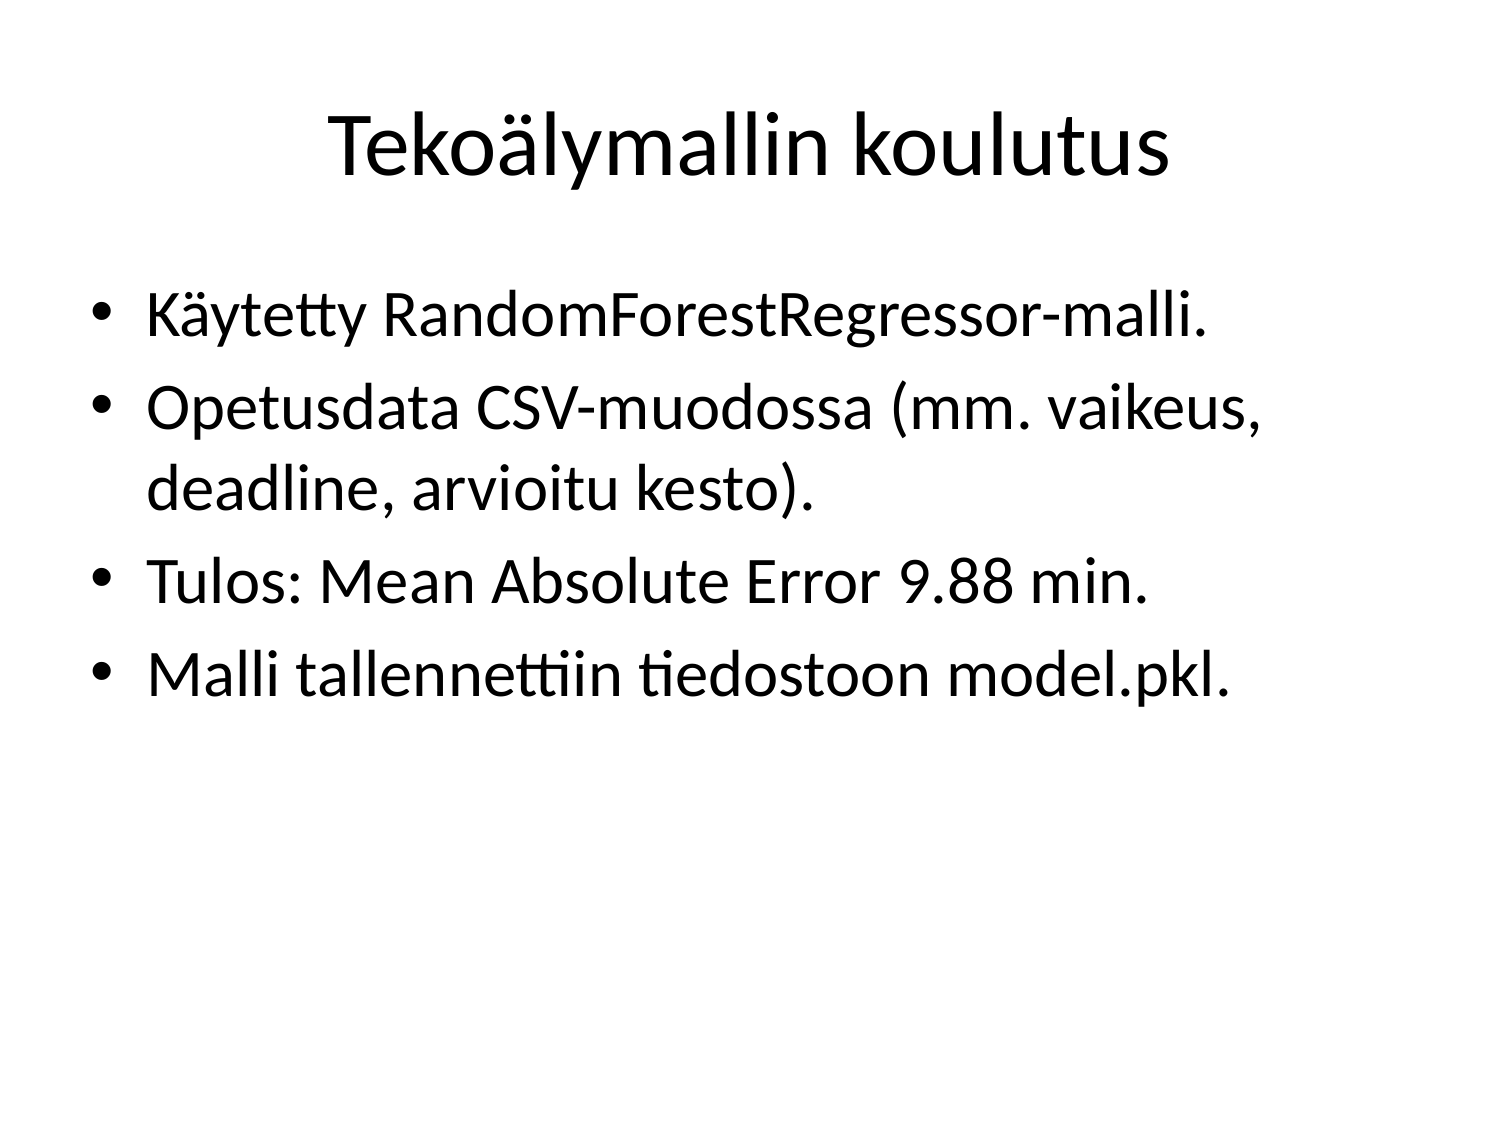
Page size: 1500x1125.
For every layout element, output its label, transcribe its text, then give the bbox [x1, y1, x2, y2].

title Tekoälymallin koulutus [75, 45, 1425, 233]
list Käytetty RandomForestRegressor-malli. Opetusdata CSV-muodossa (mm. vaikeus, deadline, arvioitu kesto). Tulos: Mean Absolute Error 9.88 min. Malli tallennettiin tiedostoon model.pkl. [75, 262, 1425, 1005]
